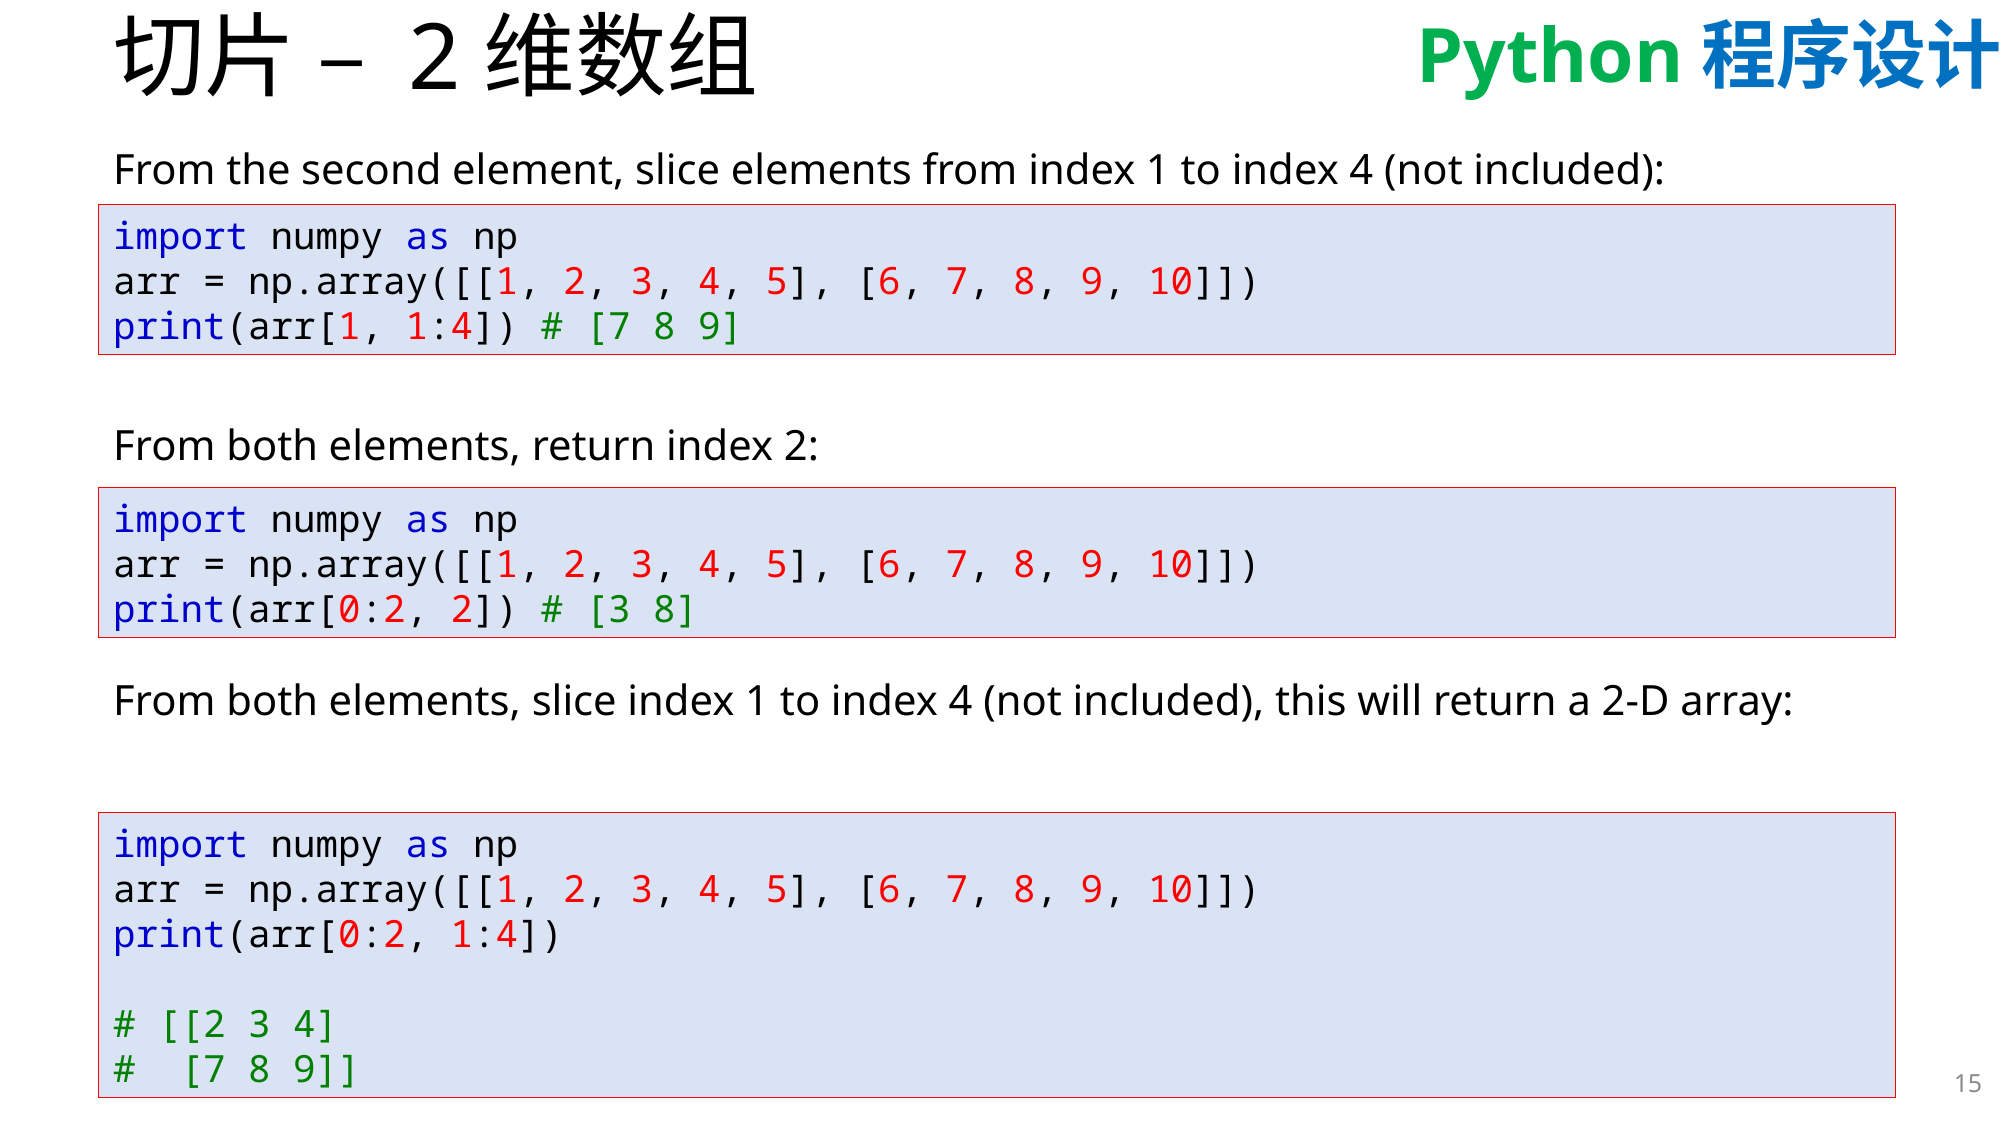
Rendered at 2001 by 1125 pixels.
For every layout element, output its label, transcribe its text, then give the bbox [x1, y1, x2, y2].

text_box import numpy as np arr = np.array([[1, 2, 3, 4, 5], [6, 7, 8, 9, 10]]) print(arr[0:2, 1:4]) # [[2 3 4] # [7 8 9]] [98, 812, 1896, 1098]
text_box From the second element, slice elements from index 1 to index 4 (not included): [98, 135, 1880, 201]
slide_number 15 [1841, 1054, 1998, 1115]
text_box import numpy as np arr = np.array([[1, 2, 3, 4, 5], [6, 7, 8, 9, 10]]) print(arr[0:2, 2]) # [3 8] [98, 487, 1896, 638]
text_box From both elements, slice index 1 to index 4 (not included), this will return a 2-D array: [98, 666, 1880, 732]
text_box import numpy as np arr = np.array([[1, 2, 3, 4, 5], [6, 7, 8, 9, 10]]) print(arr[1, 1:4]) # [7 8 9] [98, 204, 1896, 355]
text_box From both elements, return index 2: [98, 411, 1880, 477]
title 切片 – 2维数组 [98, 0, 1824, 120]
